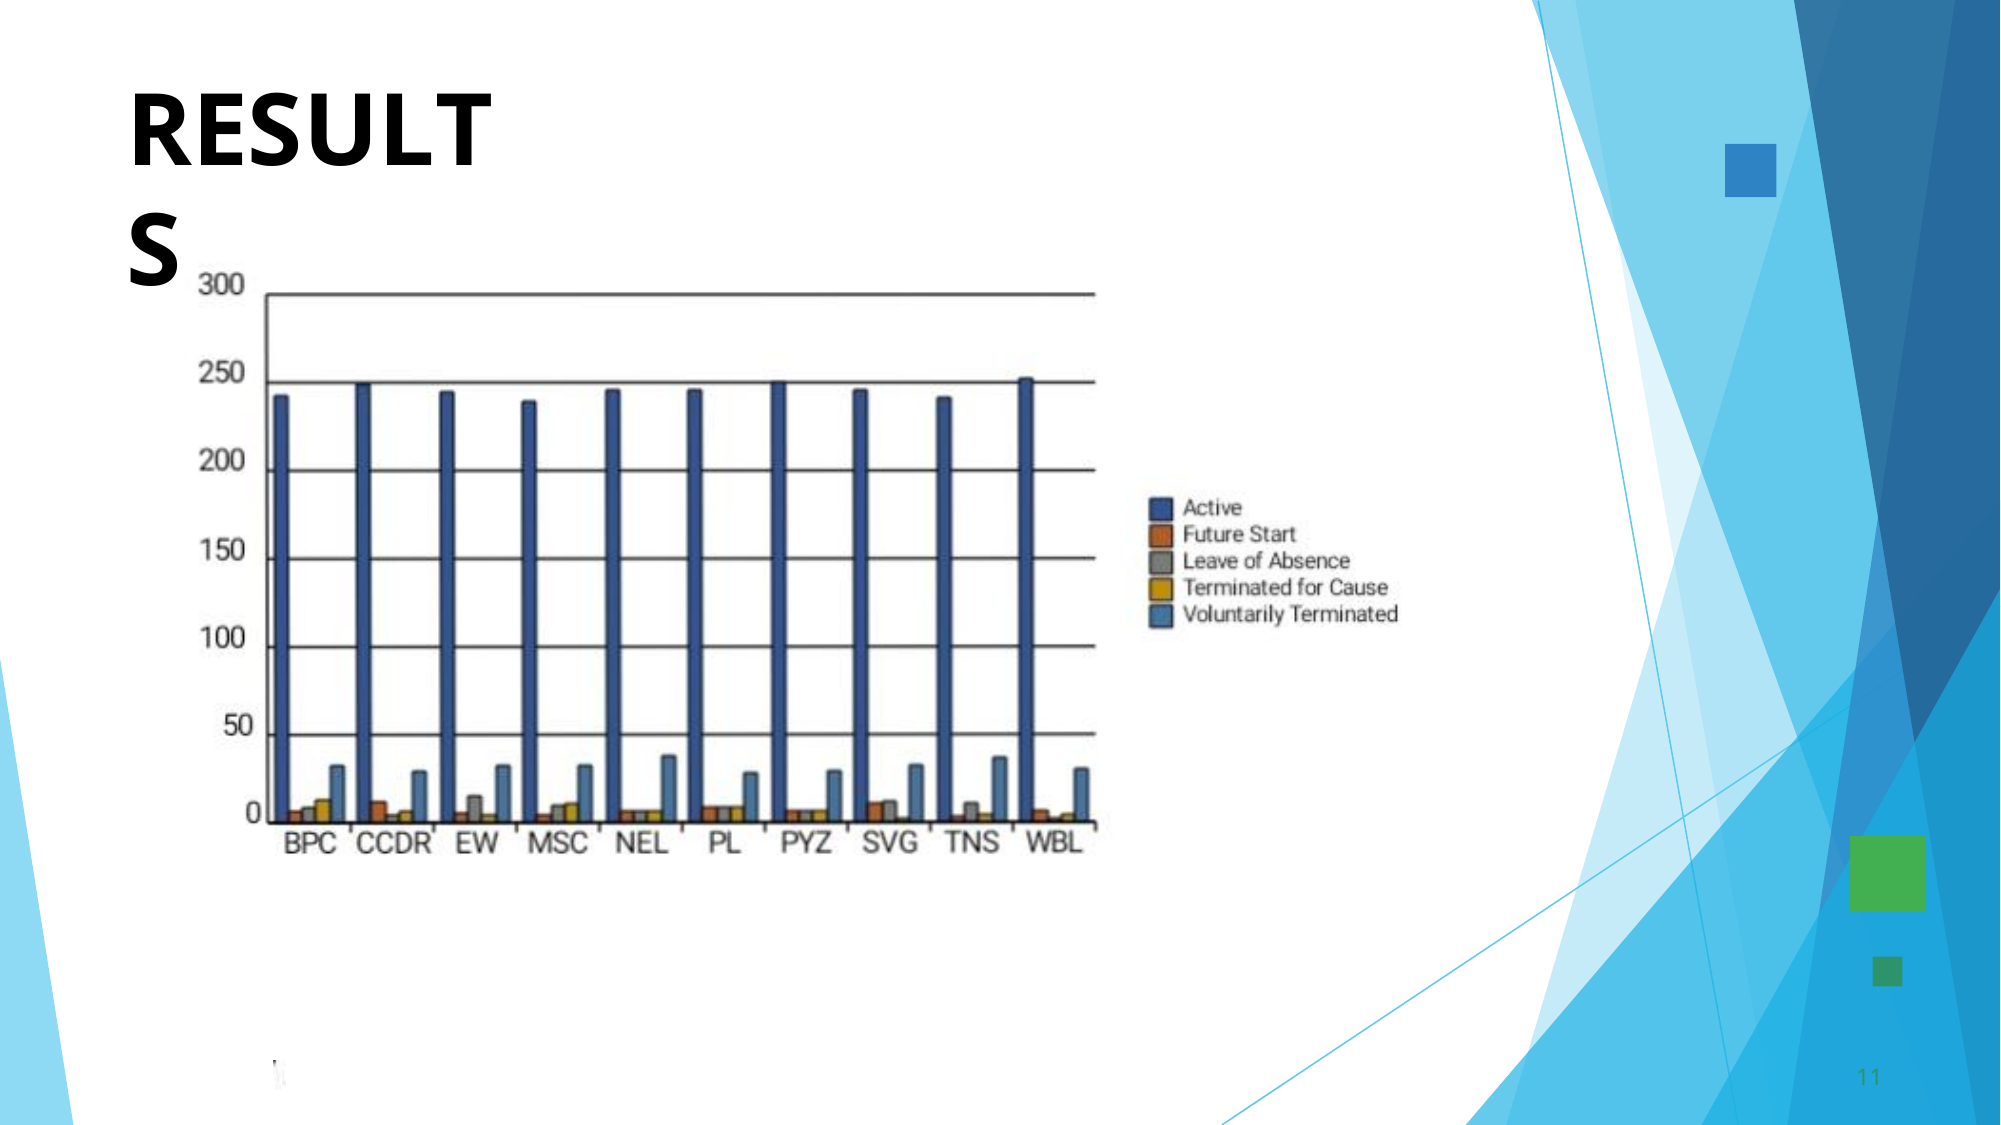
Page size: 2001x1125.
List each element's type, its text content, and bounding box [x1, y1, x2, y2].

text_box 11 [1849, 1061, 1888, 1095]
text_box [1872, 956, 1903, 987]
text_box [1725, 143, 1777, 198]
picture [273, 1060, 286, 1090]
text_box [1849, 835, 1925, 911]
picture [184, 232, 1413, 911]
title RESULTS [123, 62, 525, 306]
